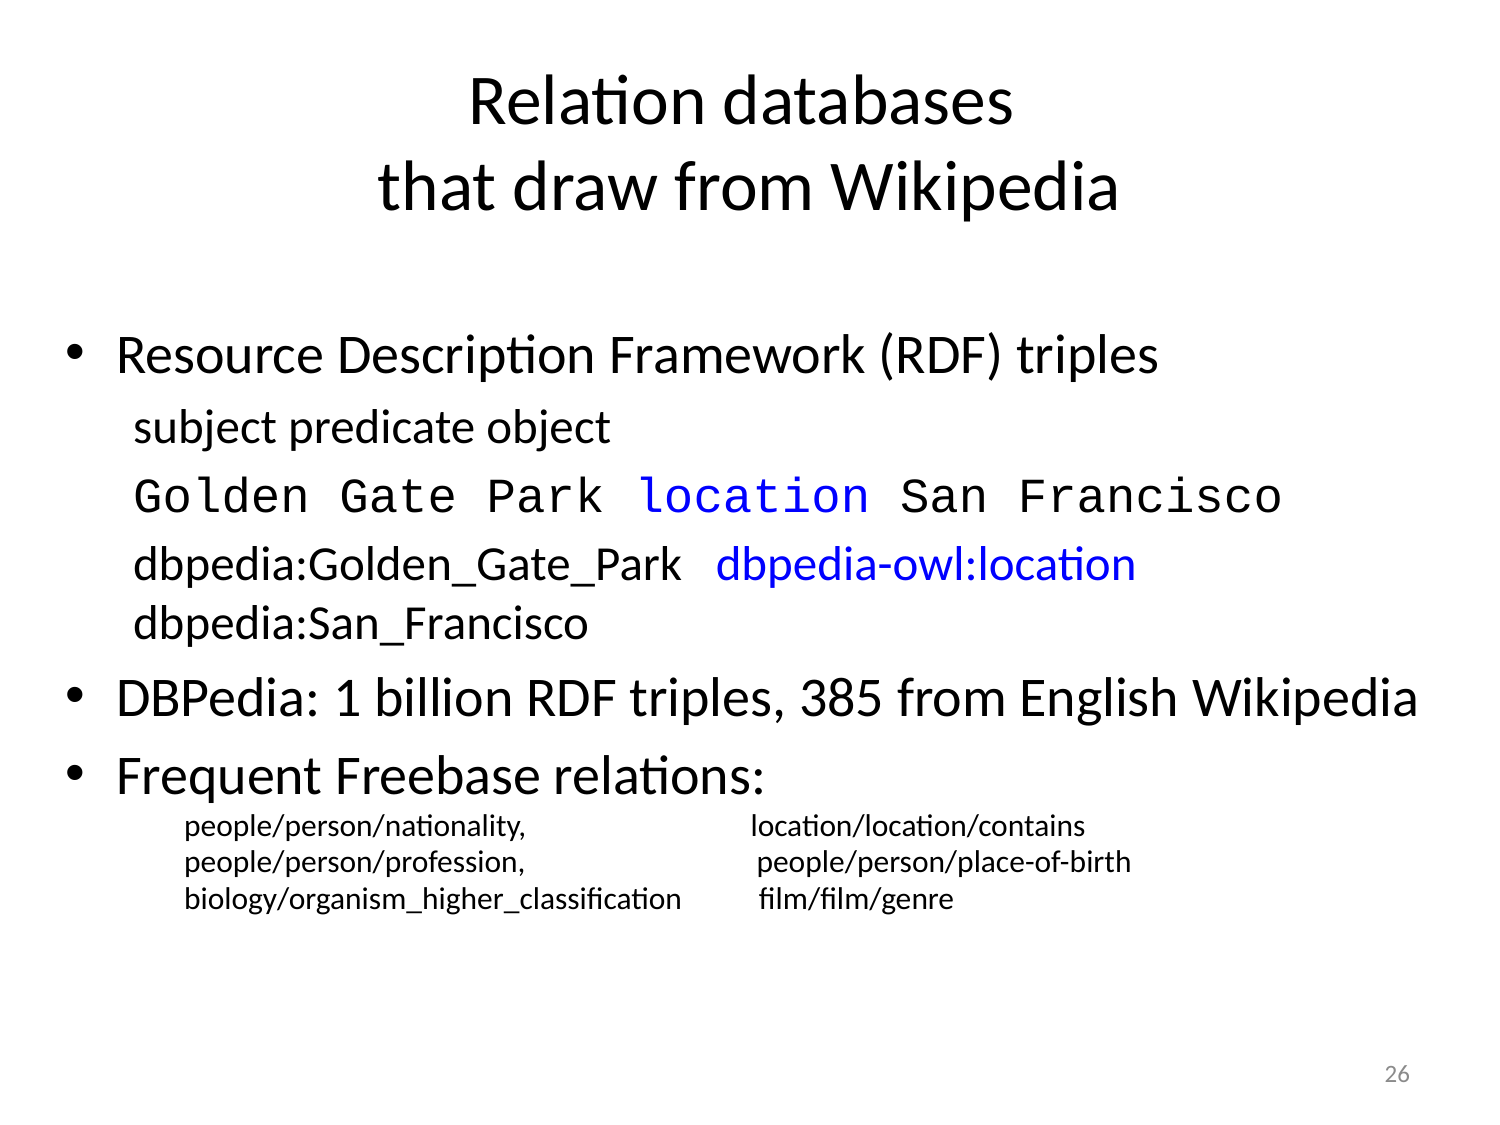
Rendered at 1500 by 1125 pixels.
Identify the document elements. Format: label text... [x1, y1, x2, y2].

title Relation databases that draw from Wikipedia [75, 45, 1425, 233]
slide_number 26 [1074, 1042, 1425, 1103]
list Resource Description Framework (RDF) triples subject predicate object Golden Gate Park location San Francisco dbpedia:Golden_Gate_Park dbpedia-owl:location dbpedia:San_Francisco DBPedia: 1 billion RDF triples, 385 from English Wikipedia Frequent Freebase relations: people/person/nationality, location/location/contains people/person/profession, people/person/place-of-birth biology/organism_higher_classification film/film/genre [50, 310, 1439, 996]
